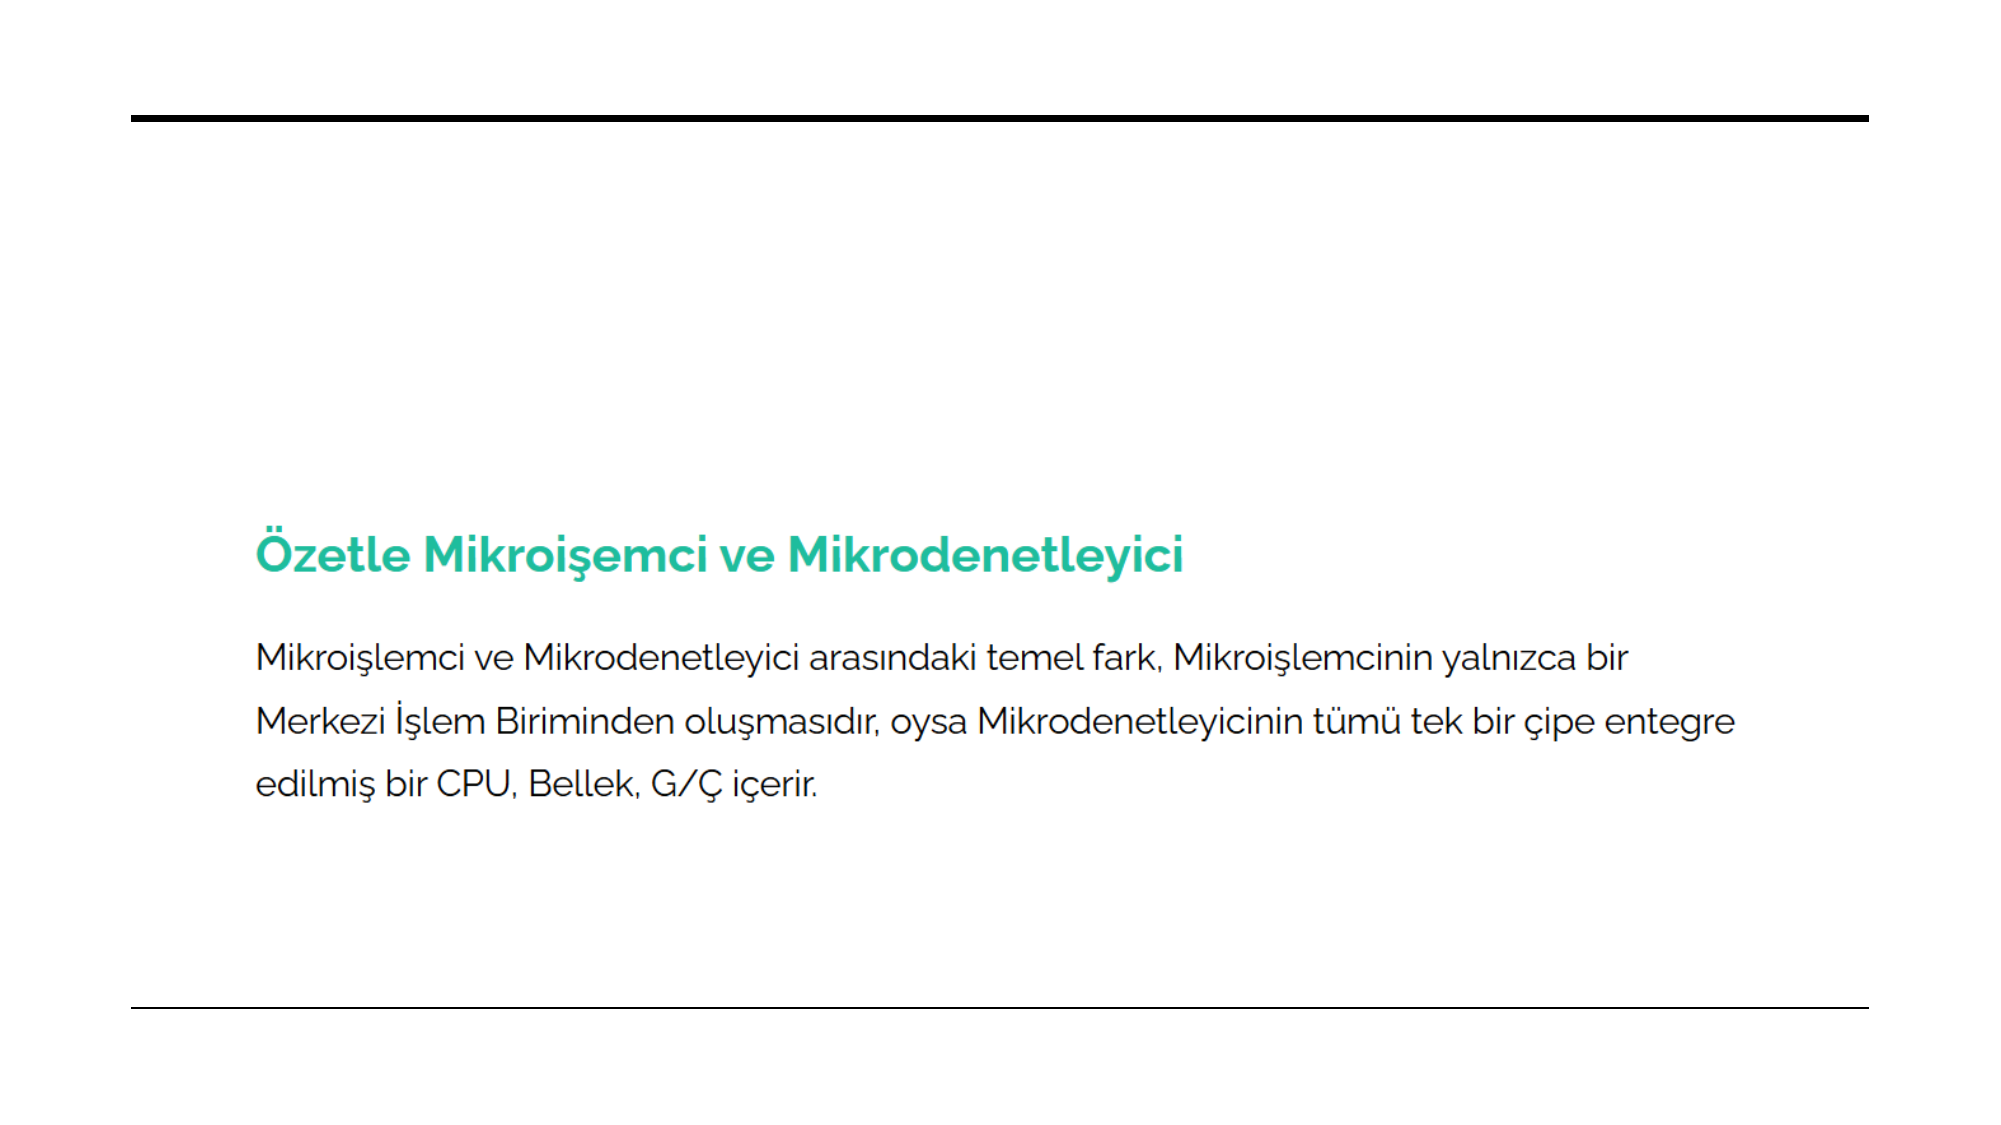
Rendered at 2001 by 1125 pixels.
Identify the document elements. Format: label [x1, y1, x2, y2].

picture [244, 508, 1756, 841]
